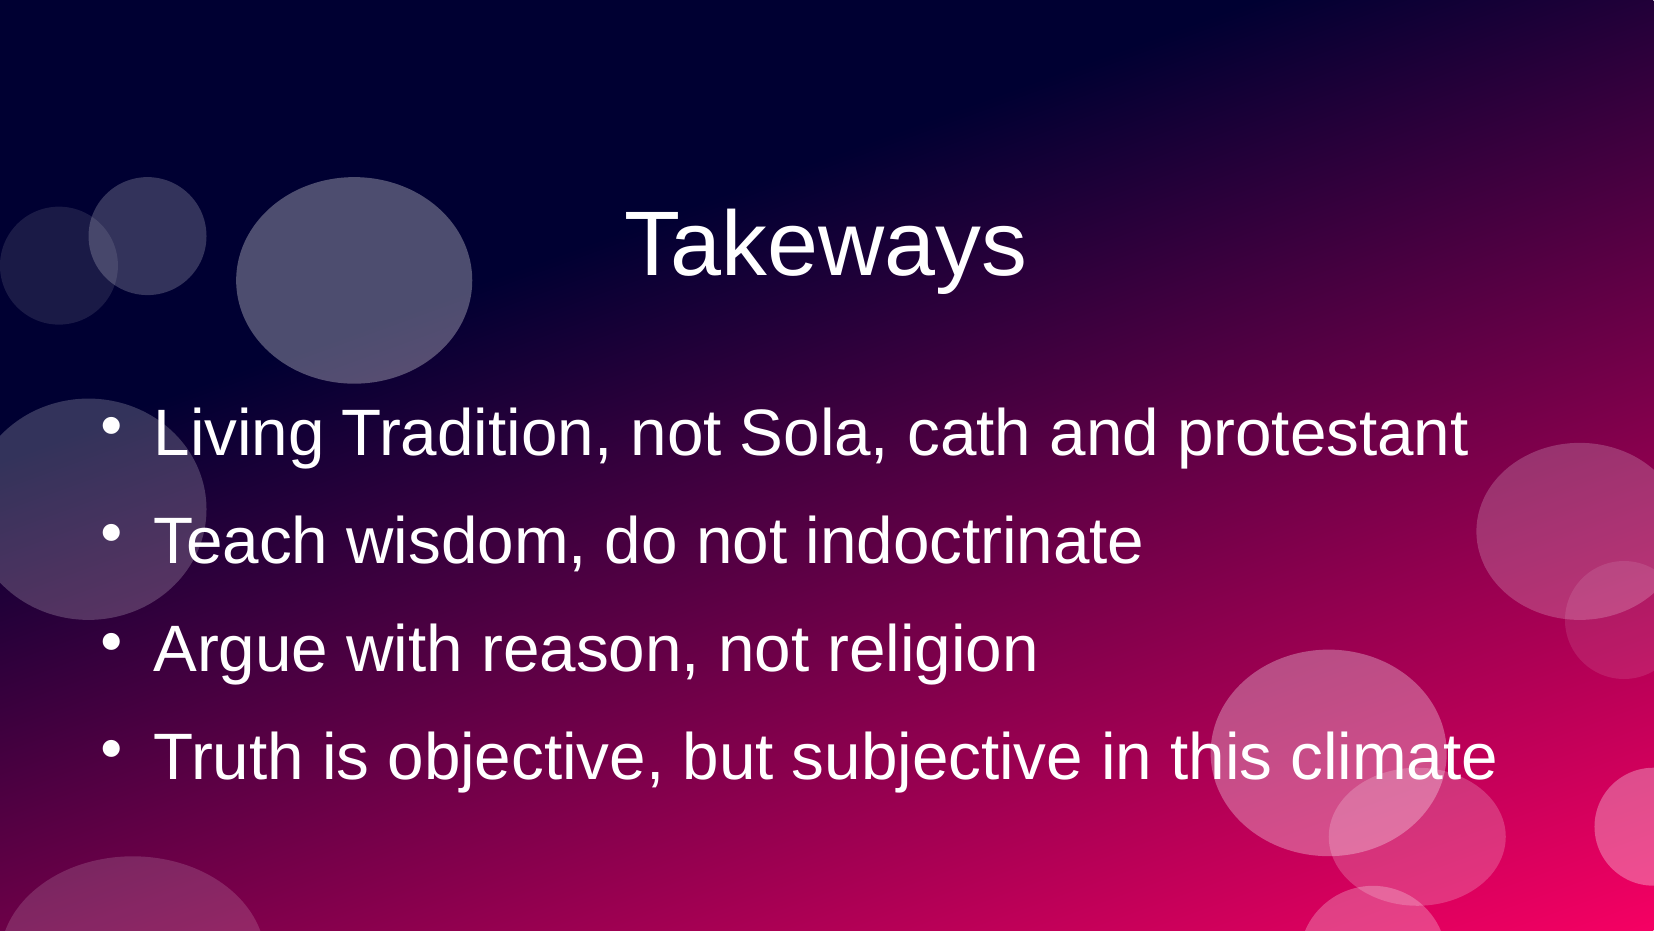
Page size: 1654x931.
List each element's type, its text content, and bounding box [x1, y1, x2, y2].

text_box Takeways [82, 132, 1571, 346]
text_box Living Tradition, not Sola, cath and protestant Teach wisdom, do not indoctrinate Argue with reason, not religion Truth is objective, but subjective in this climate [82, 389, 1571, 842]
